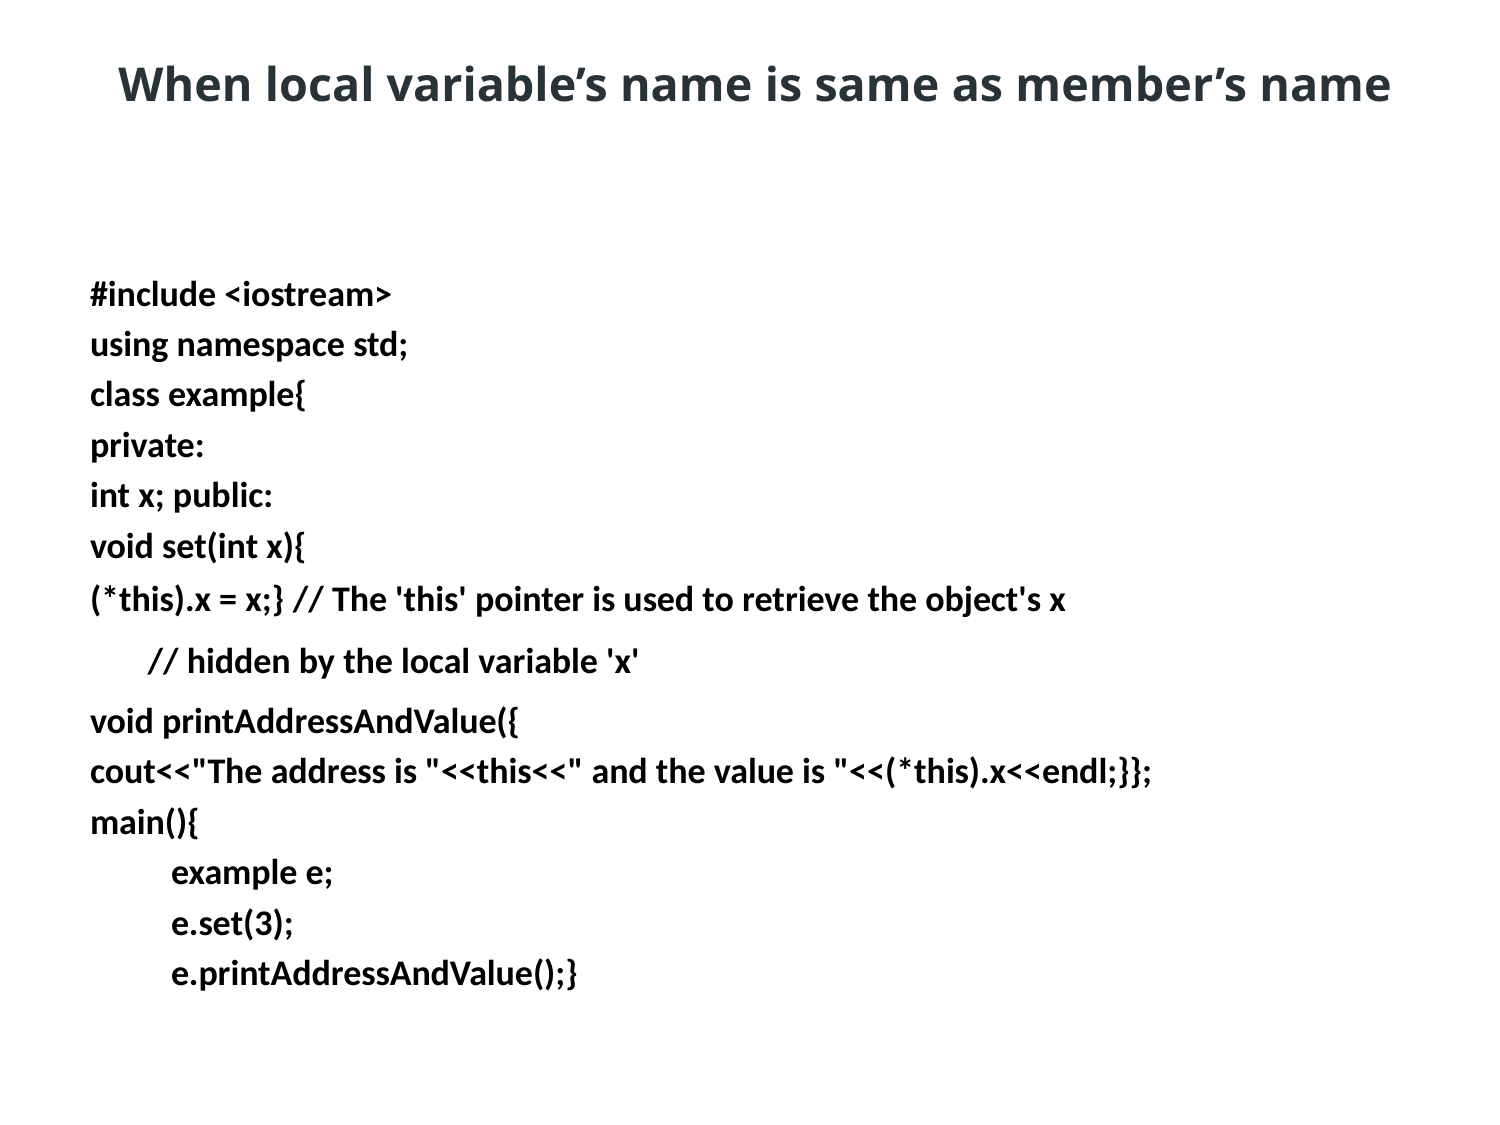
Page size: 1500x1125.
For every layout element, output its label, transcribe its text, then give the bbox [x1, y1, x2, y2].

list #include <iostream> using namespace std; class example{ private: int x; public: void set(int x){ (*this).x = x;} // The 'this' pointer is used to retrieve the object's x // hidden by the local variable 'x' void printAddressAndValue({ cout<<"The address is "<<this<<" and the value is "<<(*this).x<<endl;}}; main(){ example e; e.set(3); e.printAddressAndValue();} [75, 262, 1425, 1005]
title When local variable’s name is same as member’s name [75, 45, 1425, 233]
